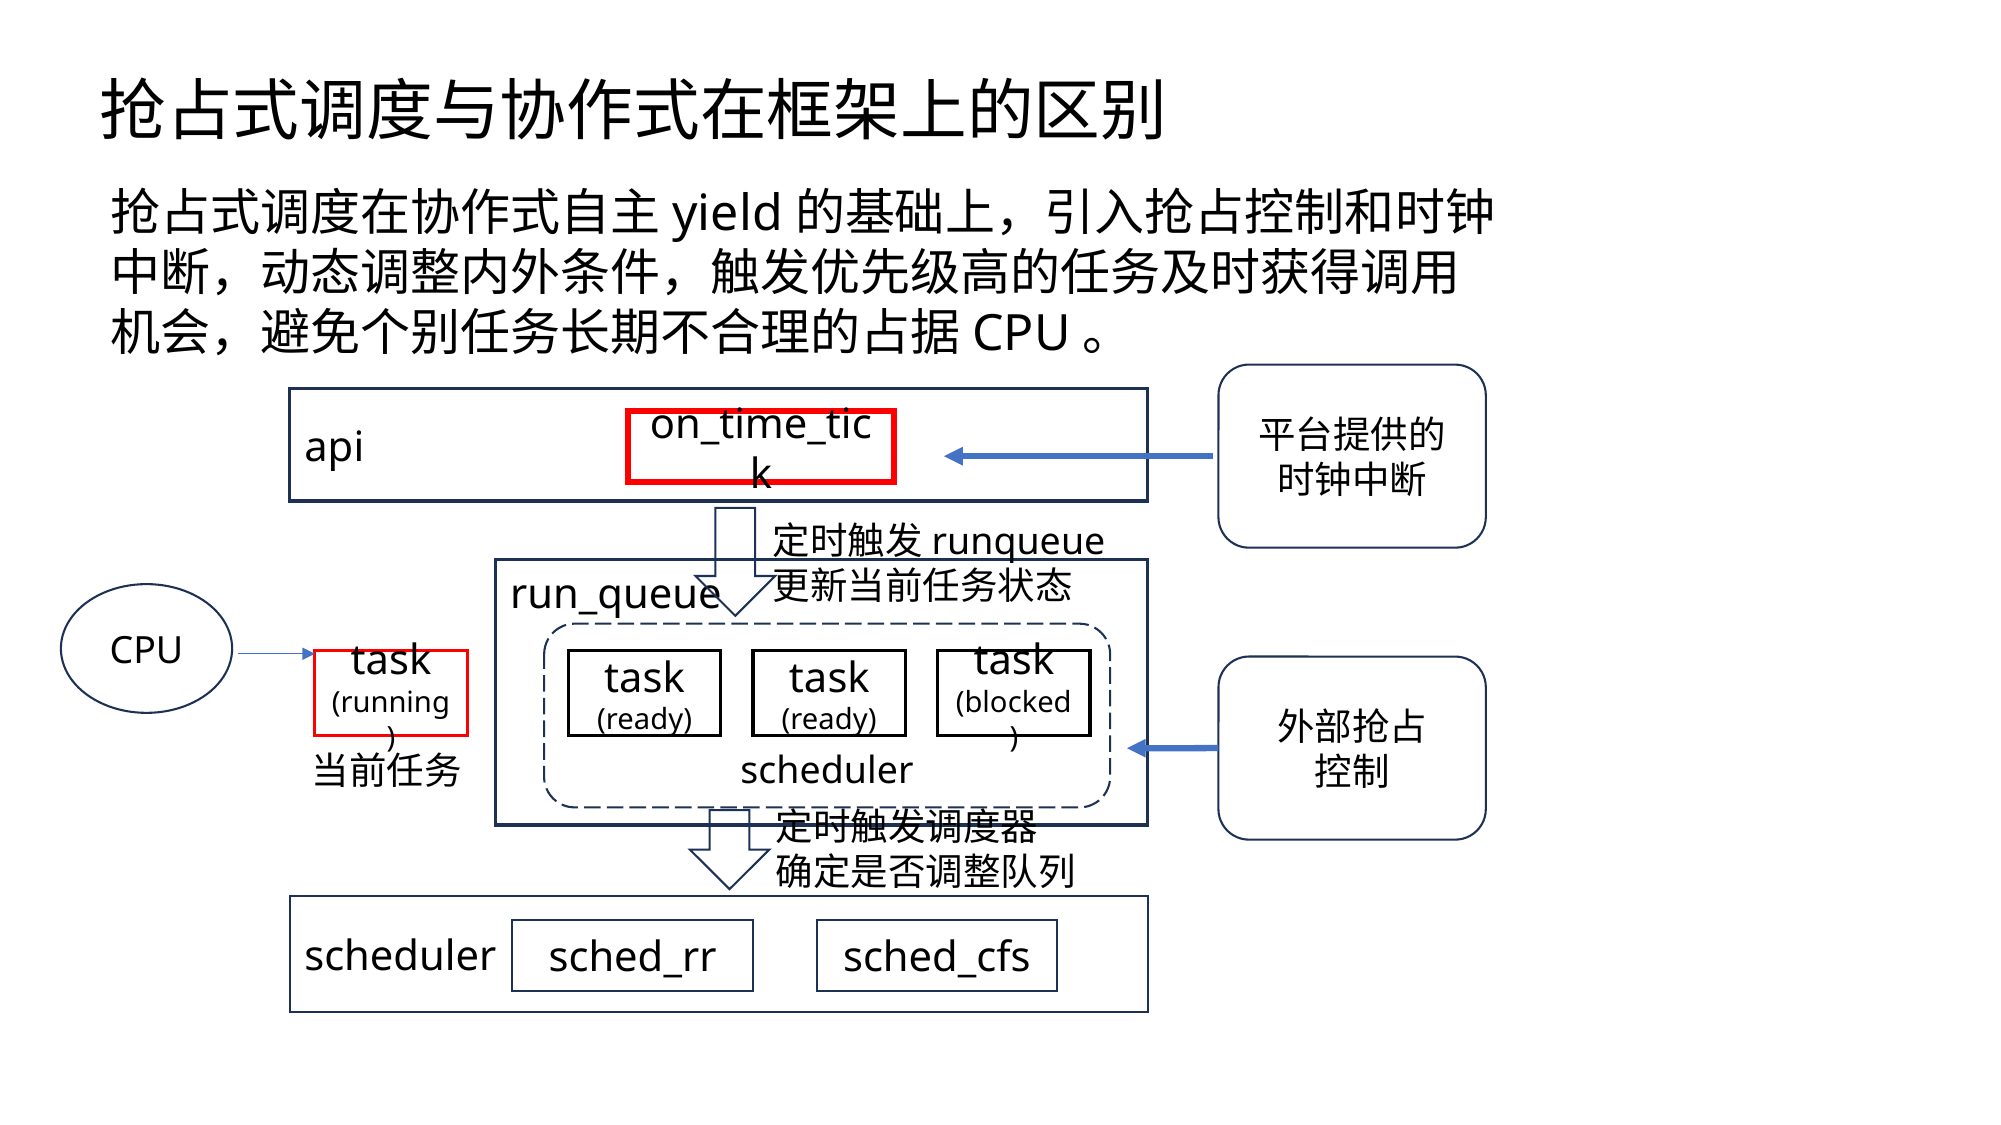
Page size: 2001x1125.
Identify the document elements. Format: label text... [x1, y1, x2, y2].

text_box 定时触发runqueue 更新当前任务状态 [757, 509, 1124, 614]
text_box scheduler [289, 895, 1149, 1013]
text_box scheduler [543, 622, 1112, 809]
text_box run_queue [494, 559, 1149, 826]
text_box on_time_tick [627, 410, 895, 483]
text_box 平台提供的时钟中断 [1217, 363, 1487, 549]
text_box task (running) [314, 649, 468, 737]
text_box 外部抢占 控制 [1217, 655, 1487, 841]
text_box api [289, 387, 1149, 502]
text_box 抢占式调度与协作式在框架上的区别 [84, 60, 1219, 156]
text_box CPU [59, 583, 234, 714]
text_box [687, 809, 760, 891]
text_box 定时触发调度器 确定是否调整队列 [760, 795, 1127, 901]
text_box sched_cfs [816, 919, 1058, 992]
text_box sched_rr [511, 919, 754, 992]
text_box 抢占式调度在协作式自主yield的基础上，引入抢占控制和时钟中断，动态调整内外条件，触发优先级高的任务及时获得调用机会，避免个别任务长期不合理的占据CPU。 [95, 172, 1520, 368]
text_box [693, 506, 757, 618]
text_box 当前任务 [297, 739, 479, 799]
